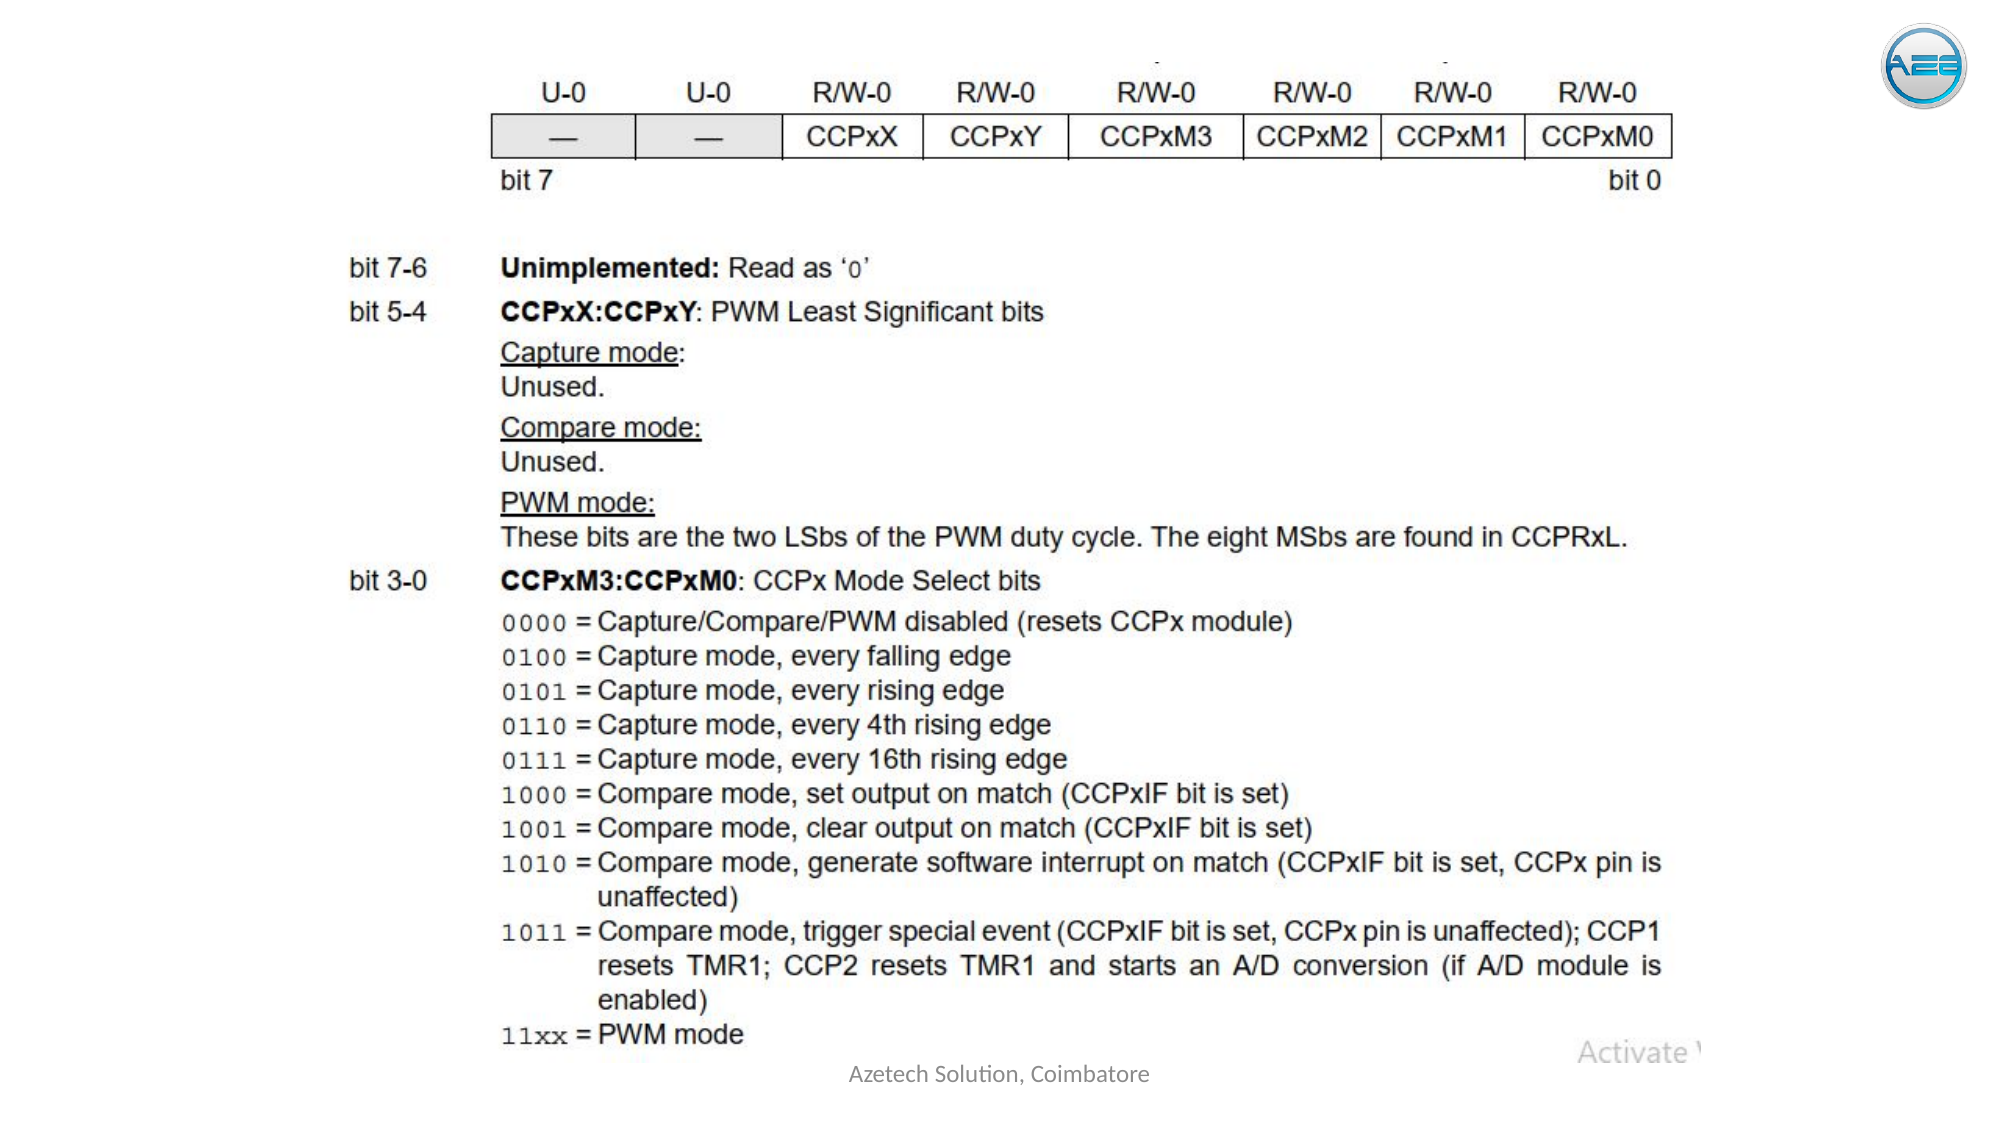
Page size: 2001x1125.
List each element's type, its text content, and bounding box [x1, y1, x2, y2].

picture [299, 62, 1701, 1063]
picture [1879, 21, 1968, 110]
footer Azetech Solution, Coimbatore [662, 1063, 1338, 1103]
